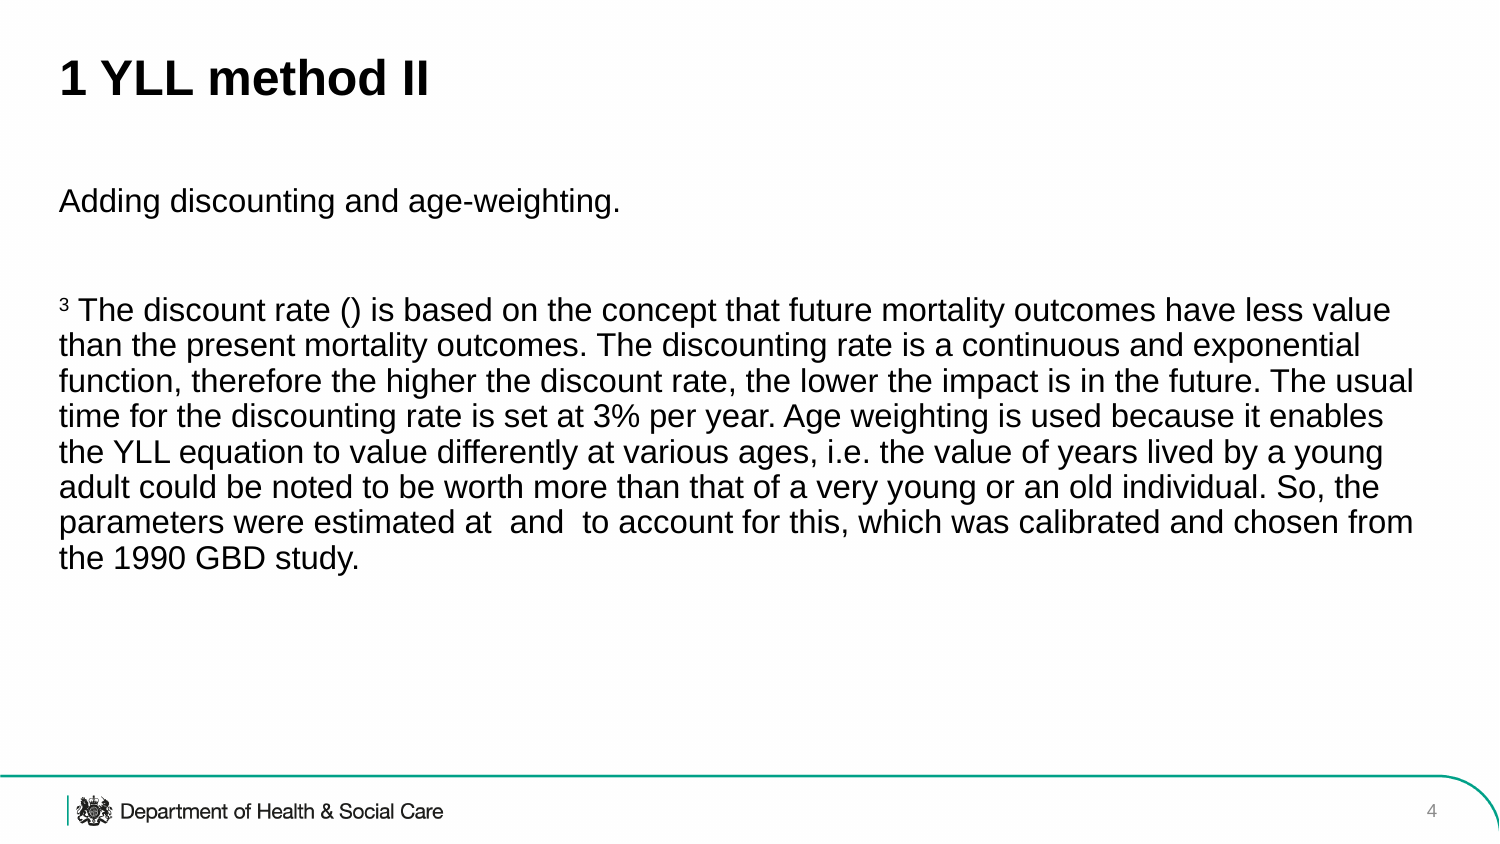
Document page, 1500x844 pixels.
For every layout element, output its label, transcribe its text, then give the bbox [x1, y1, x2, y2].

slide_number ‹#› [1358, 782, 1453, 827]
title 1 YLL method II [44, 44, 1453, 149]
picture [0, 0, 1499, 844]
